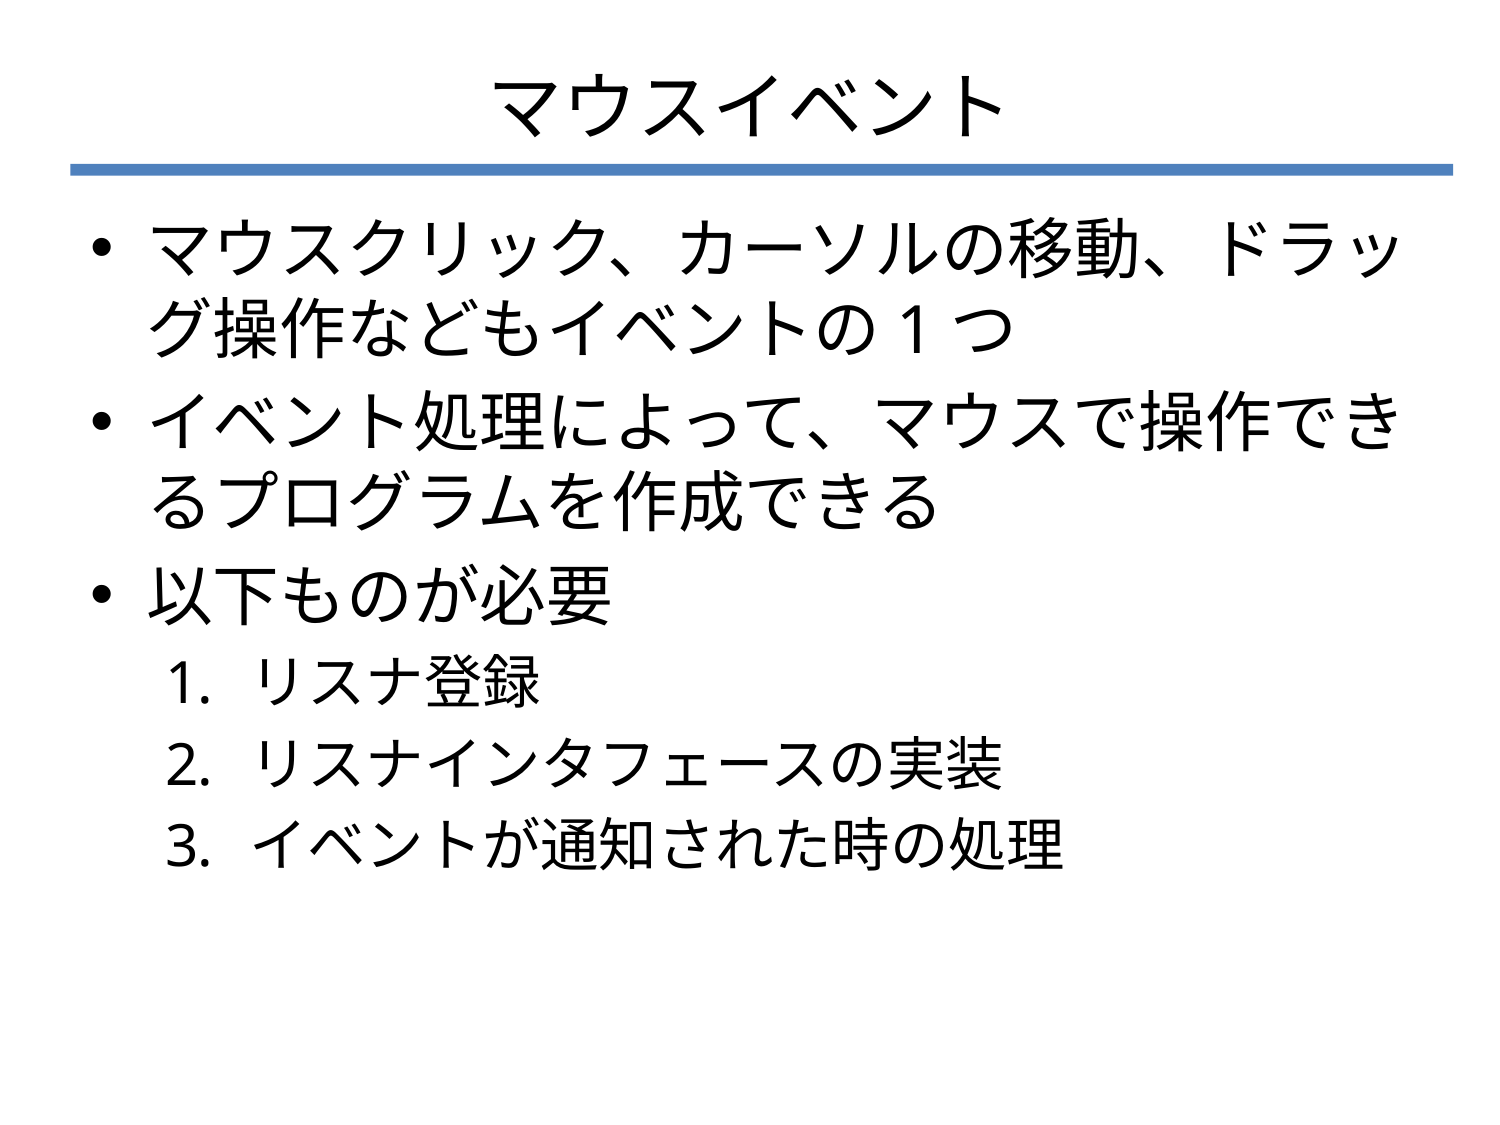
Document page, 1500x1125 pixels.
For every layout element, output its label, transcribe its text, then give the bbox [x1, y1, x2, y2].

title マウスイベント [75, 45, 1425, 164]
list マウスクリック、カーソルの移動、ドラッグ操作などもイベントの1つ イベント処理によって、マウスで操作できるプログラムを作成できる 以下ものが必要 リスナ登録 リスナインタフェースの実装 イベントが通知された時の処理 [75, 199, 1425, 1020]
